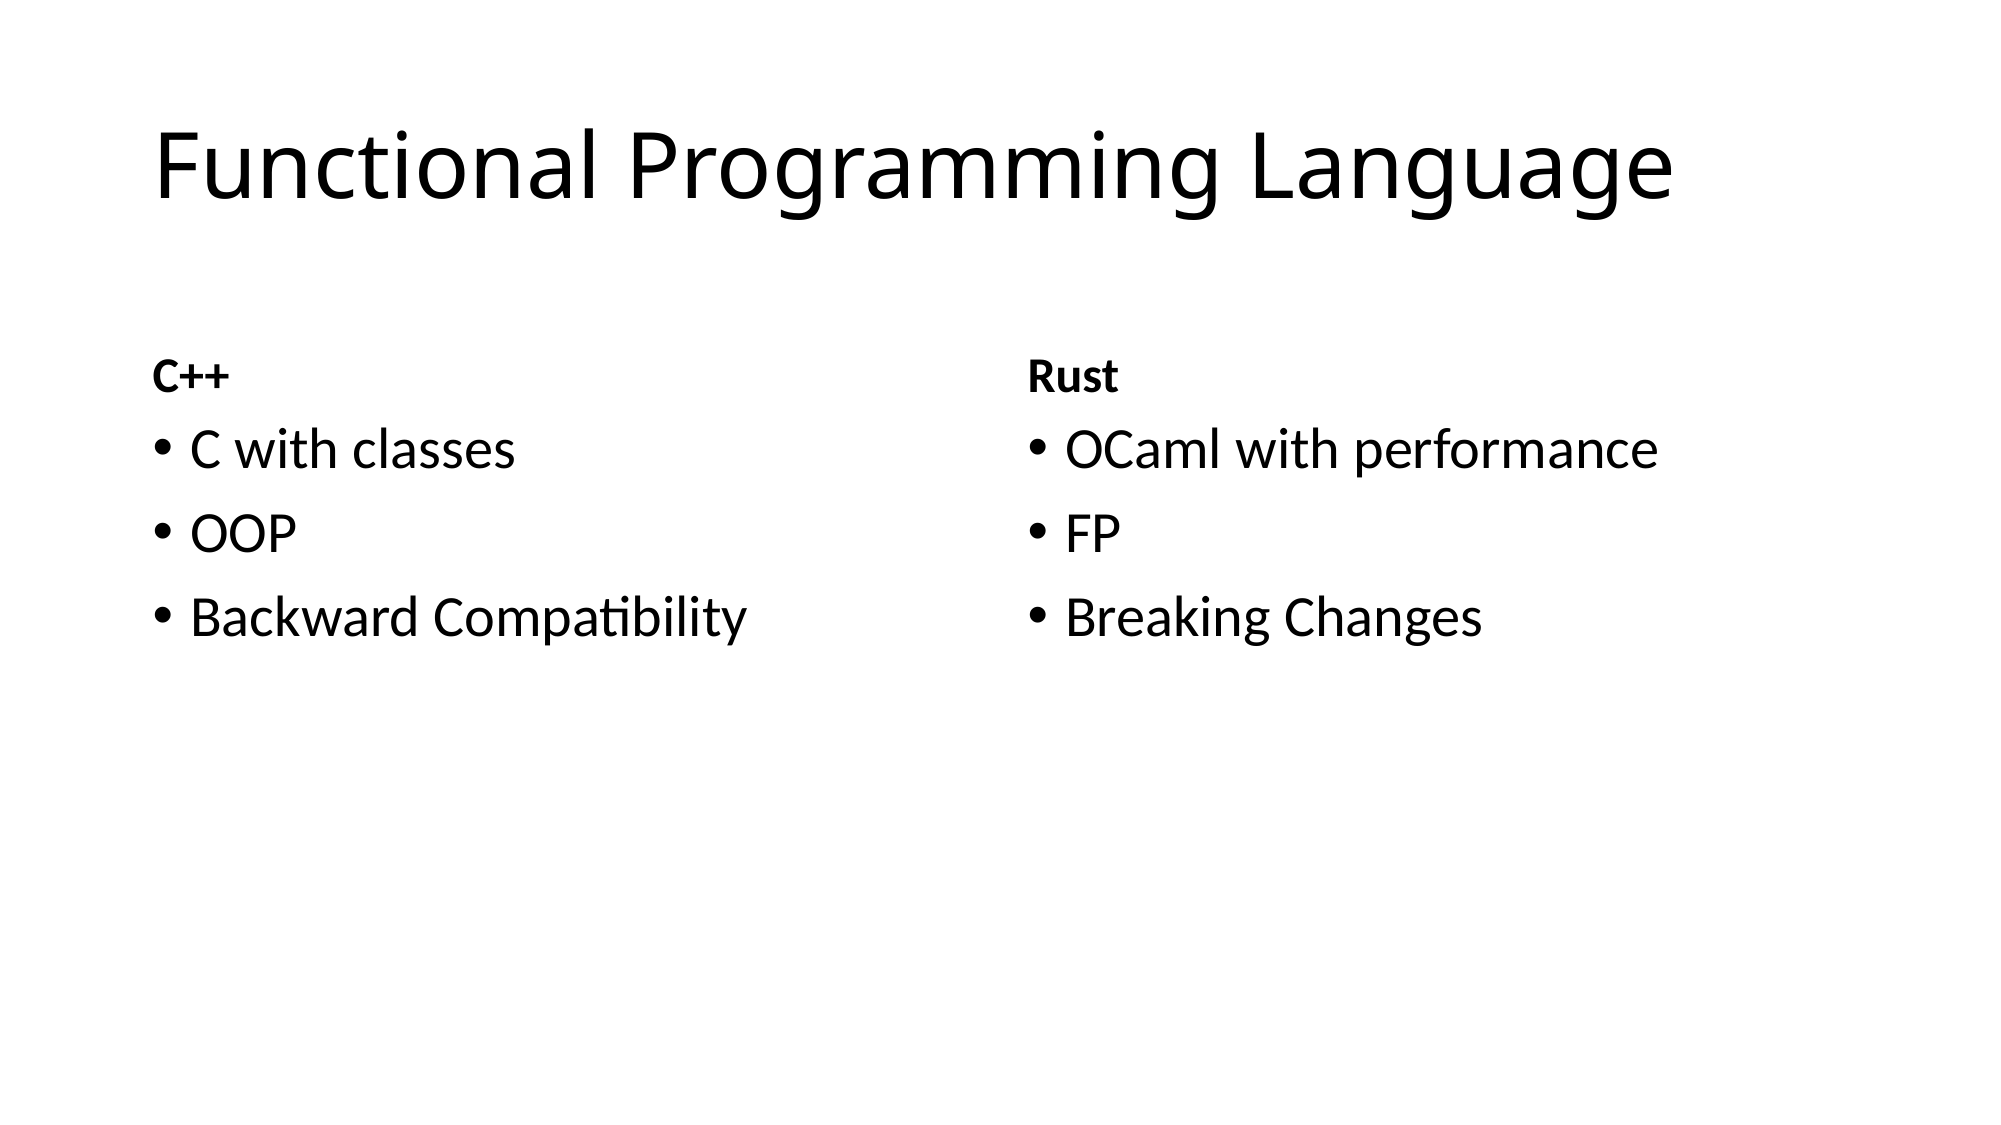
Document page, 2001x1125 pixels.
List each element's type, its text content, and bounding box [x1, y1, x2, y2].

title Functional Programming Language [137, 59, 1863, 278]
list C with classes OOP Backward Compatibility [137, 410, 984, 1016]
list OCaml with performance FP Breaking Changes [1012, 410, 1863, 1016]
list Rust [1012, 275, 1863, 410]
list C++ [137, 275, 984, 410]
